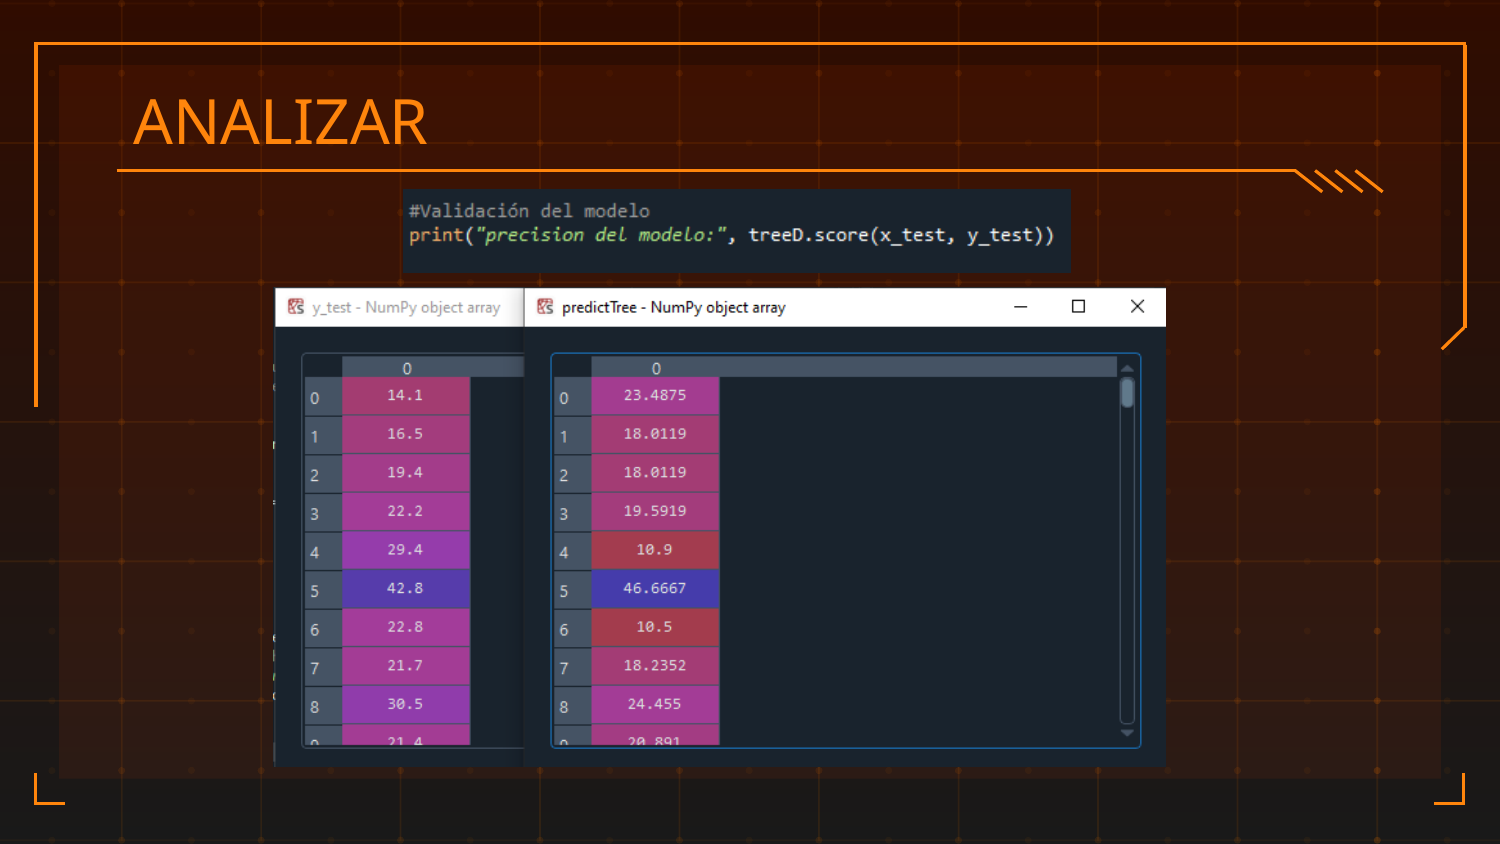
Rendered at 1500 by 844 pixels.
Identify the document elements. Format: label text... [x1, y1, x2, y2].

title ANALIZAR [118, 72, 1382, 167]
picture [273, 287, 1167, 767]
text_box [116, 170, 1383, 193]
picture [402, 189, 1071, 273]
